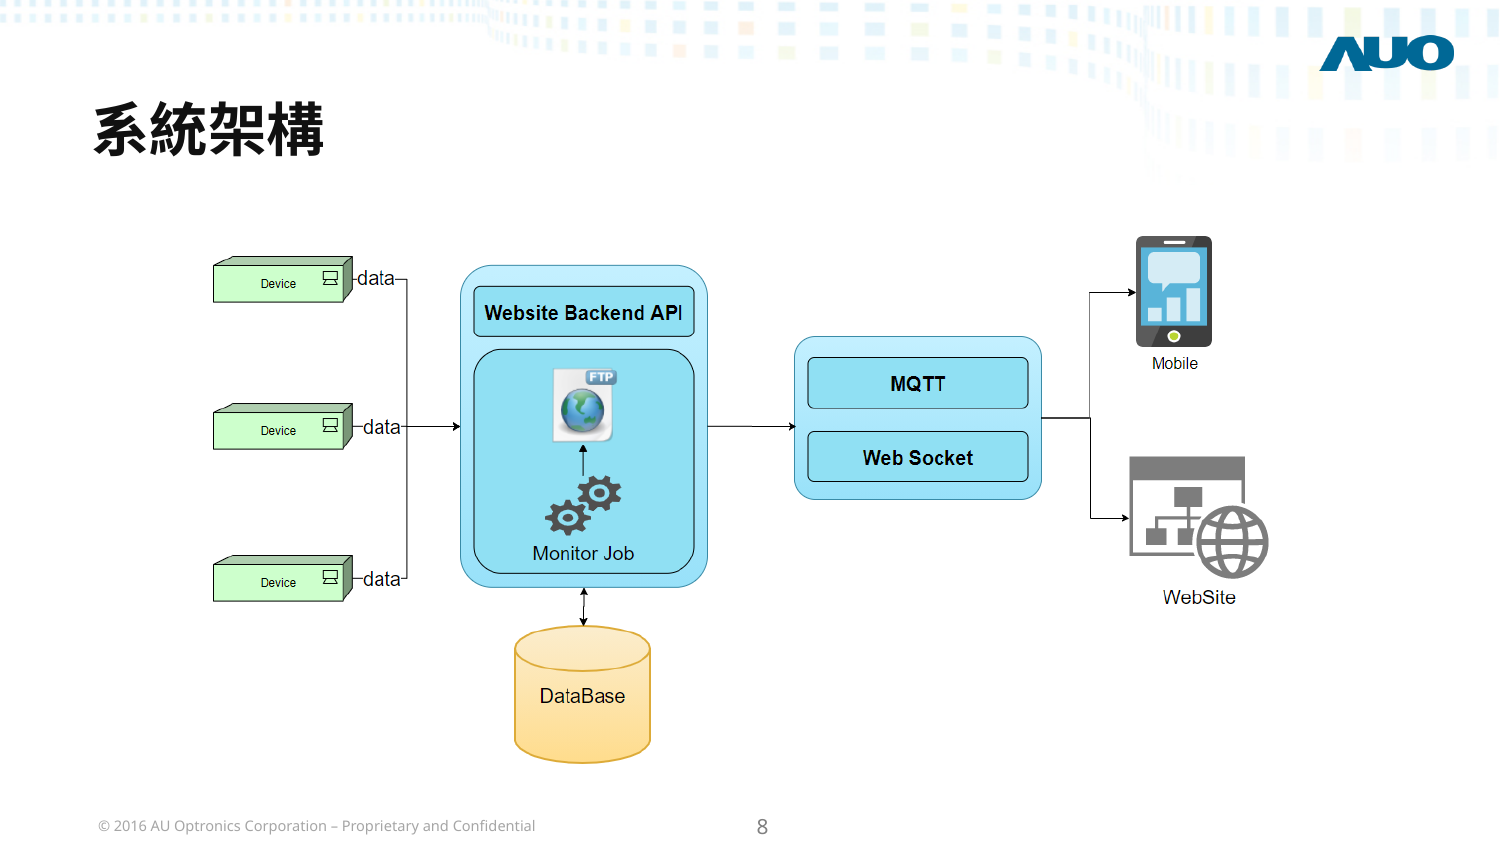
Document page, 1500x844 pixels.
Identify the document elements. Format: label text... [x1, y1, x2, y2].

picture [0, 0, 1500, 844]
title 系統架構 [76, 84, 1341, 226]
